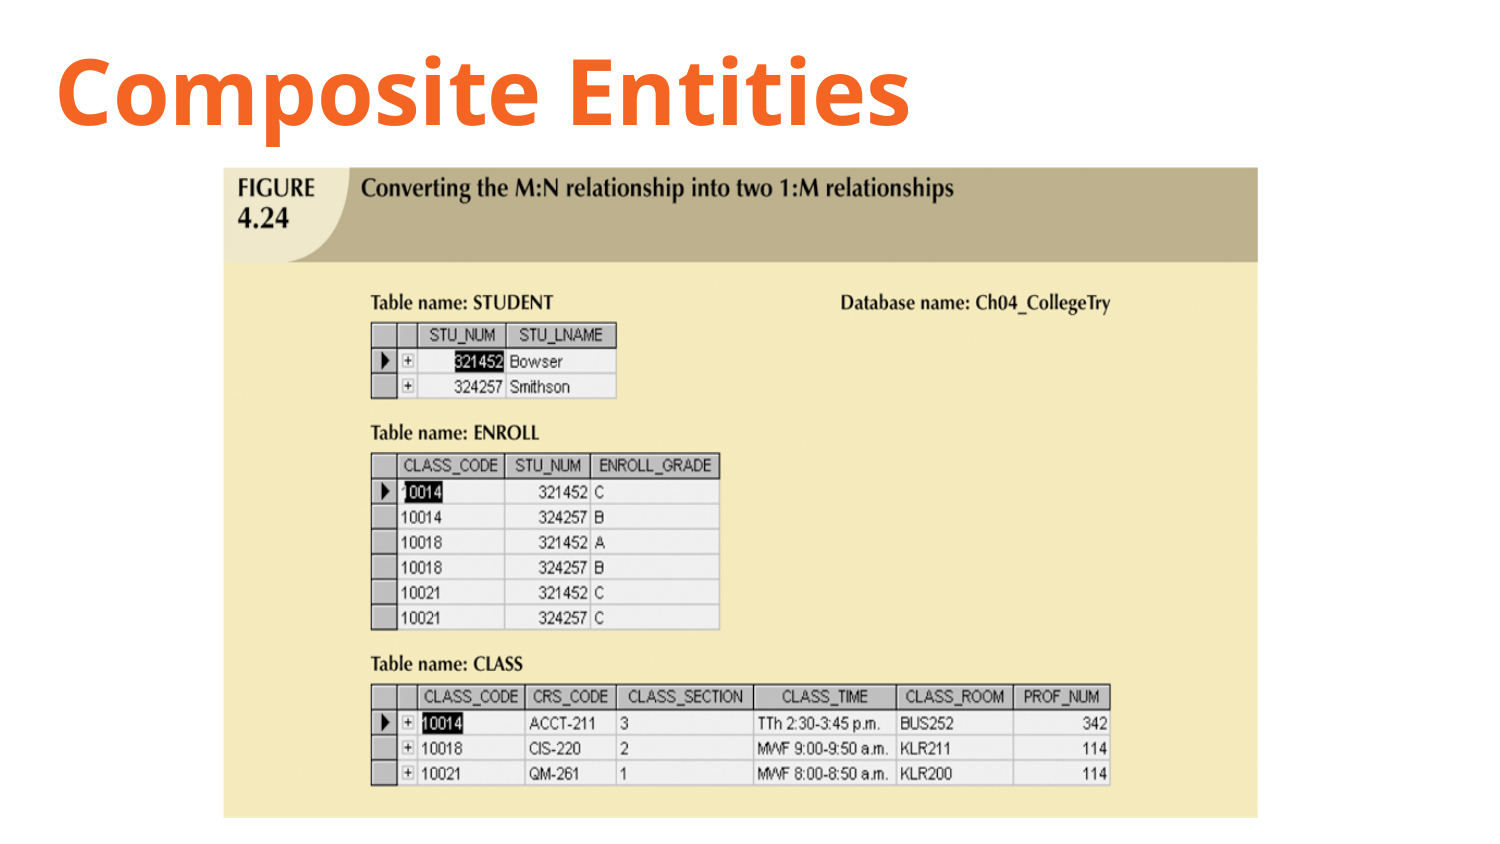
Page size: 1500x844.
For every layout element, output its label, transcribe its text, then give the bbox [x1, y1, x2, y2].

picture [223, 167, 1258, 819]
title Composite Entities [39, 19, 1442, 146]
